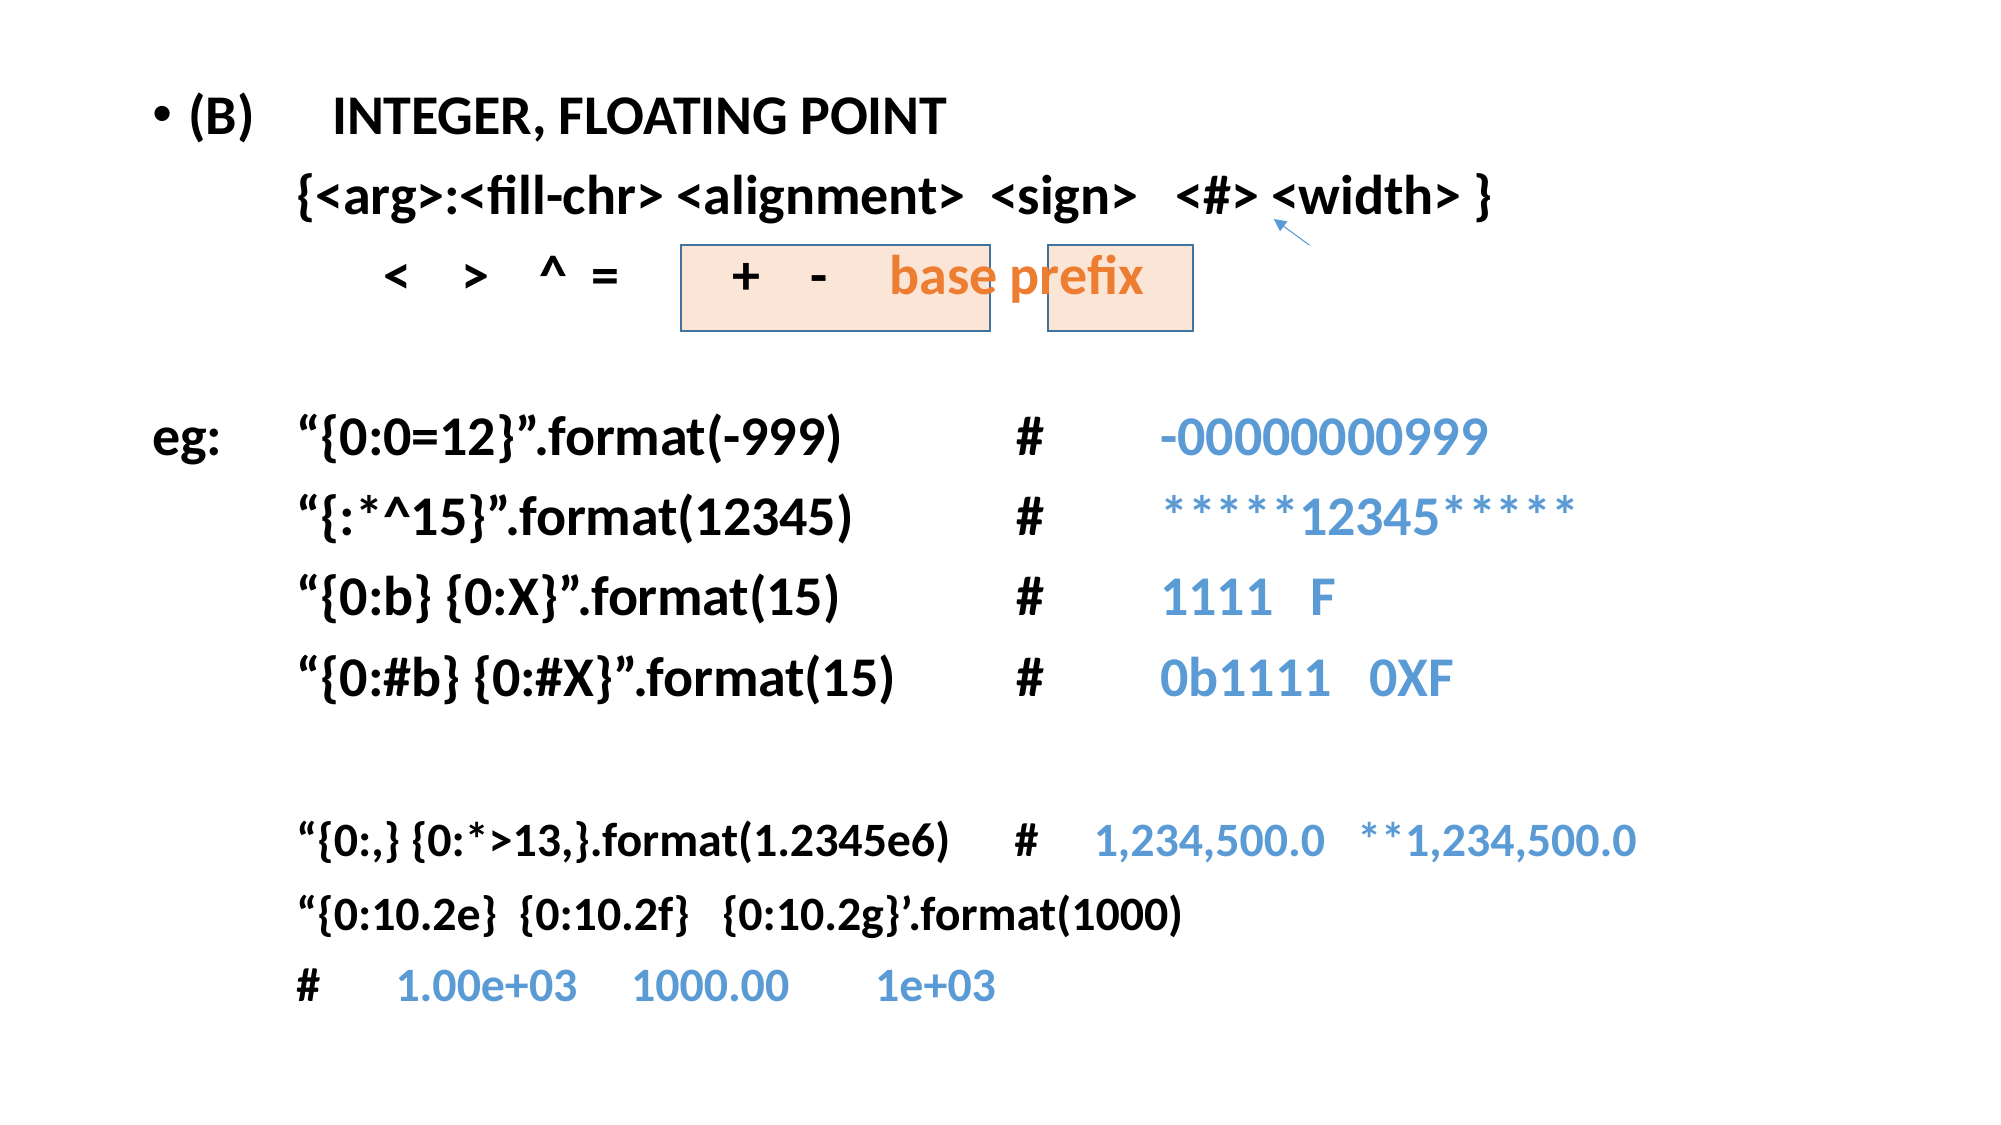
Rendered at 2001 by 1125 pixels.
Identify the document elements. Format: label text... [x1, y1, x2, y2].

list (B) INTEGER, FLOATING POINT {<arg>:<fill-chr> <alignment> <sign> <#> <width> } < > ^ = + - base prefix eg: “{0:0=12}”.format(-999) # -00000000999 “{:*^15}”.format(12345) # *****12345***** “{0:b} {0:X}”.format(15) # 1111 F “{0:#b} {0:#X}”.format(15) # 0b1111 0XF “{0:,} {0:*>13,}.format(1.2345e6) # 1,234,500.0 **1,234,500.0 “{0:10.2e} {0:10.2f} {0:10.2g}’.format(1000) # 1.00e+03 1000.00 1e+03 [137, 78, 1863, 1098]
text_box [1273, 219, 1310, 246]
